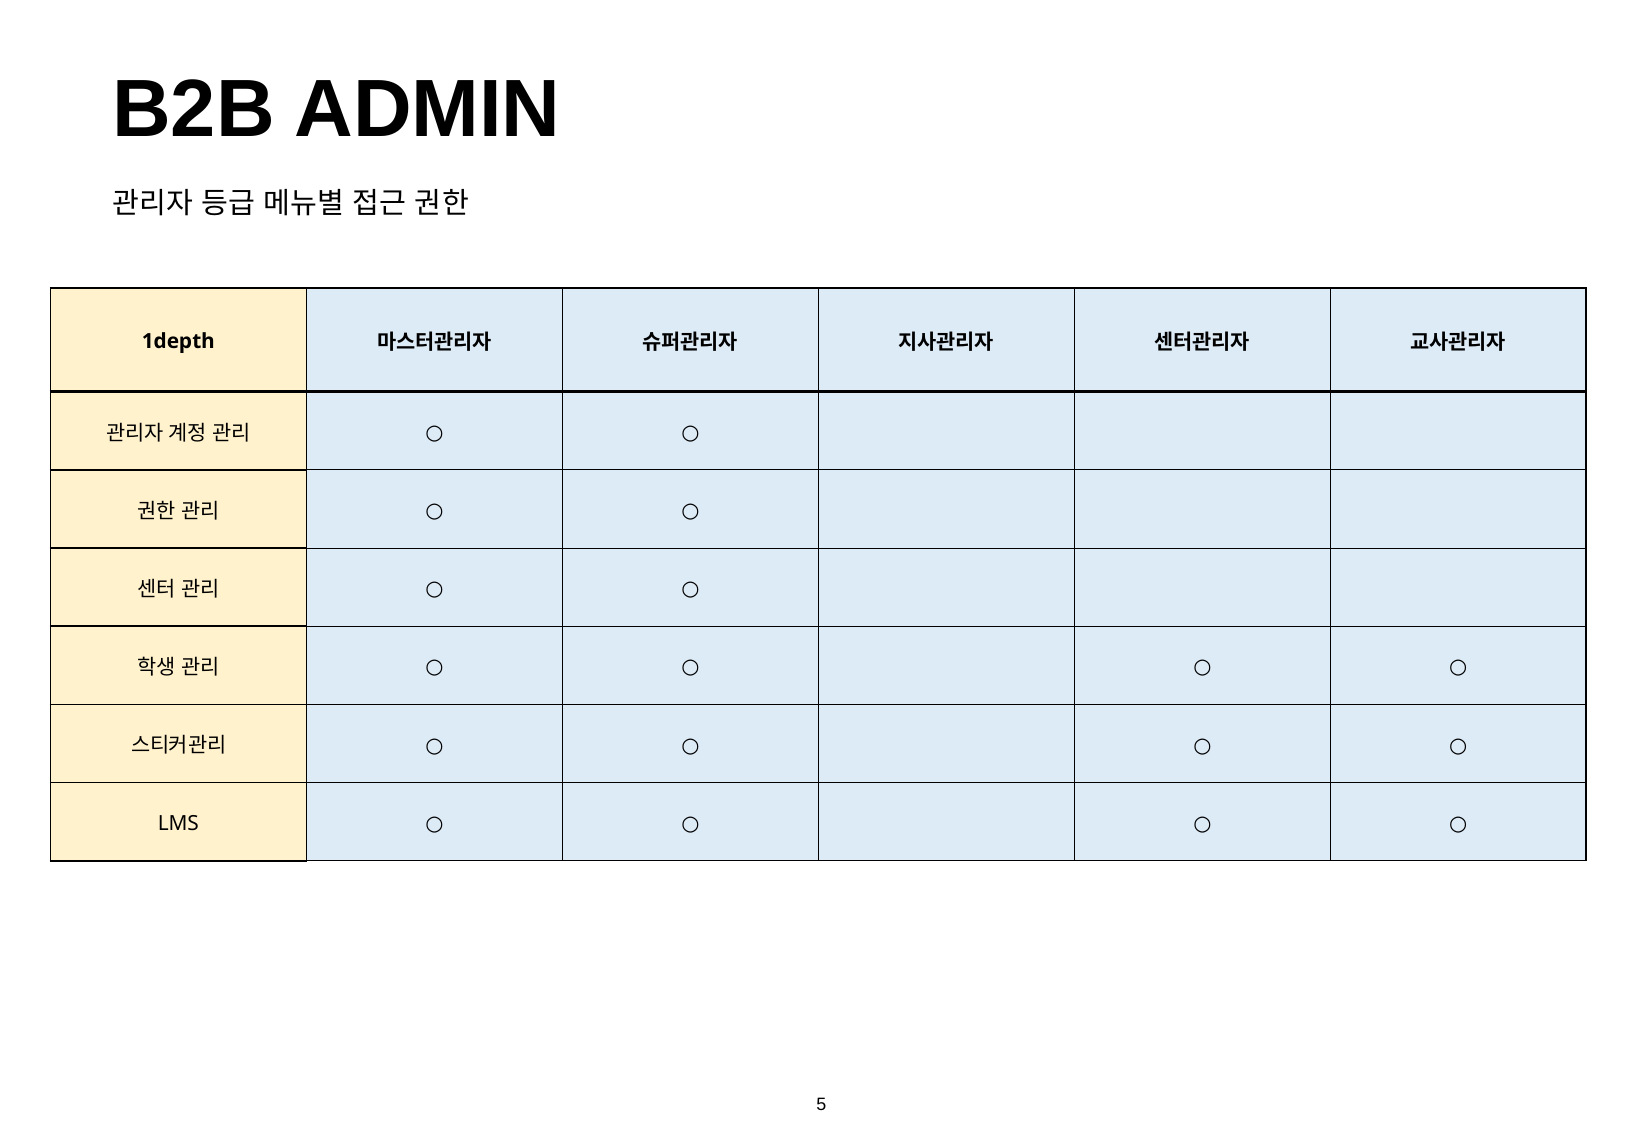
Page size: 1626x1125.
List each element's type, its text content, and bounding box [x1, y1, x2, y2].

table_cell ○ [563, 783, 818, 860]
table_cell 학생 관리 [51, 627, 306, 704]
table_cell [1331, 470, 1585, 548]
text_box B2B ADMIN [97, 47, 1460, 154]
table_cell [1331, 393, 1585, 469]
table_header 1depth [51, 289, 306, 390]
table_cell ○ [307, 627, 562, 704]
table_cell ○ [1331, 627, 1585, 704]
table_cell ○ [1075, 627, 1330, 704]
table_cell [1075, 470, 1330, 548]
table_cell ○ [563, 470, 818, 548]
table_cell ○ [1331, 783, 1585, 860]
table_cell ○ [1331, 705, 1585, 782]
table_cell 권한 관리 [51, 471, 306, 547]
table_cell ○ [307, 783, 562, 860]
table_cell 센터 관리 [51, 549, 306, 625]
table_cell ○ [563, 627, 818, 704]
table_cell [1075, 393, 1330, 469]
table_cell ○ [307, 393, 562, 469]
table_cell [819, 470, 1074, 548]
text_box 관리자 등급 메뉴별 접근 권한 [97, 177, 911, 227]
table_cell 스티커관리 [51, 705, 306, 782]
table_cell [819, 705, 1074, 782]
table_cell LMS [51, 783, 306, 860]
table_cell ○ [563, 549, 818, 626]
table_cell [1075, 549, 1330, 626]
table_cell ○ [307, 705, 562, 782]
table_cell [819, 549, 1074, 626]
table_header 교사관리자 [1331, 289, 1585, 390]
table_cell ○ [307, 549, 562, 626]
table_cell [819, 783, 1074, 860]
table_header 마스터관리자 [307, 289, 562, 390]
table_cell [819, 393, 1074, 469]
table_cell ○ [563, 705, 818, 782]
table_cell ○ [1075, 705, 1330, 782]
table_cell ○ [307, 470, 562, 548]
table_cell [1331, 549, 1585, 626]
table_cell ○ [563, 393, 818, 469]
table_cell ○ [1075, 783, 1330, 860]
table_header 슈퍼관리자 [563, 289, 818, 390]
table_header 센터관리자 [1075, 289, 1330, 390]
table_cell [819, 627, 1074, 704]
table_header 지사관리자 [819, 289, 1074, 390]
table_cell 관리자 계정 관리 [51, 393, 306, 469]
